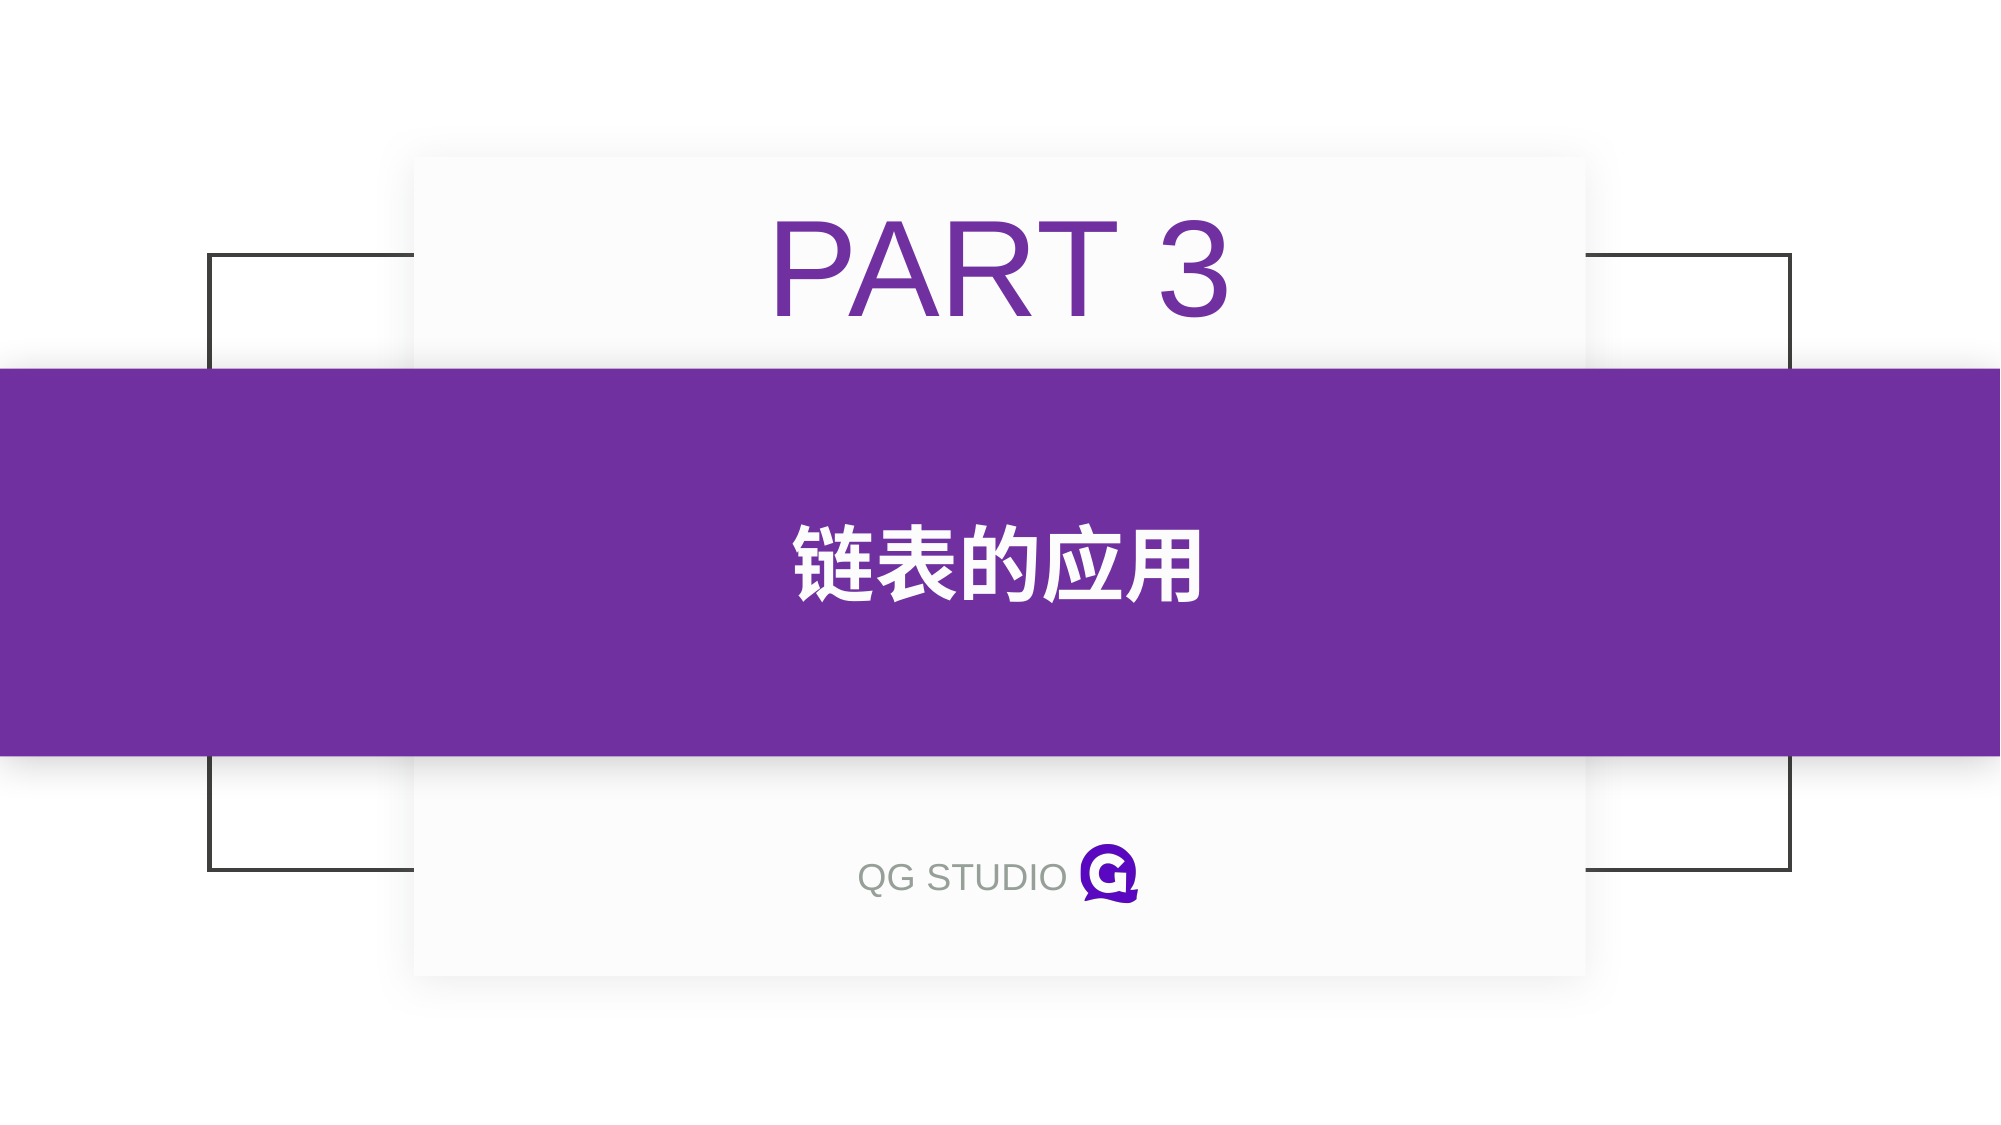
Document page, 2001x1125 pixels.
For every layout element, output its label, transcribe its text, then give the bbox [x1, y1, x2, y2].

text_box [413, 156, 1587, 353]
text_box 链表的应用 [776, 504, 1223, 620]
text_box QG STUDIO [842, 845, 1080, 906]
text_box [1596, 254, 1791, 353]
text_box PART 3 [751, 171, 1248, 352]
text_box [208, 788, 404, 871]
text_box [413, 788, 1587, 977]
picture [1080, 844, 1144, 908]
text_box [0, 368, 2000, 757]
text_box [1596, 788, 1791, 871]
text_box [208, 254, 404, 353]
